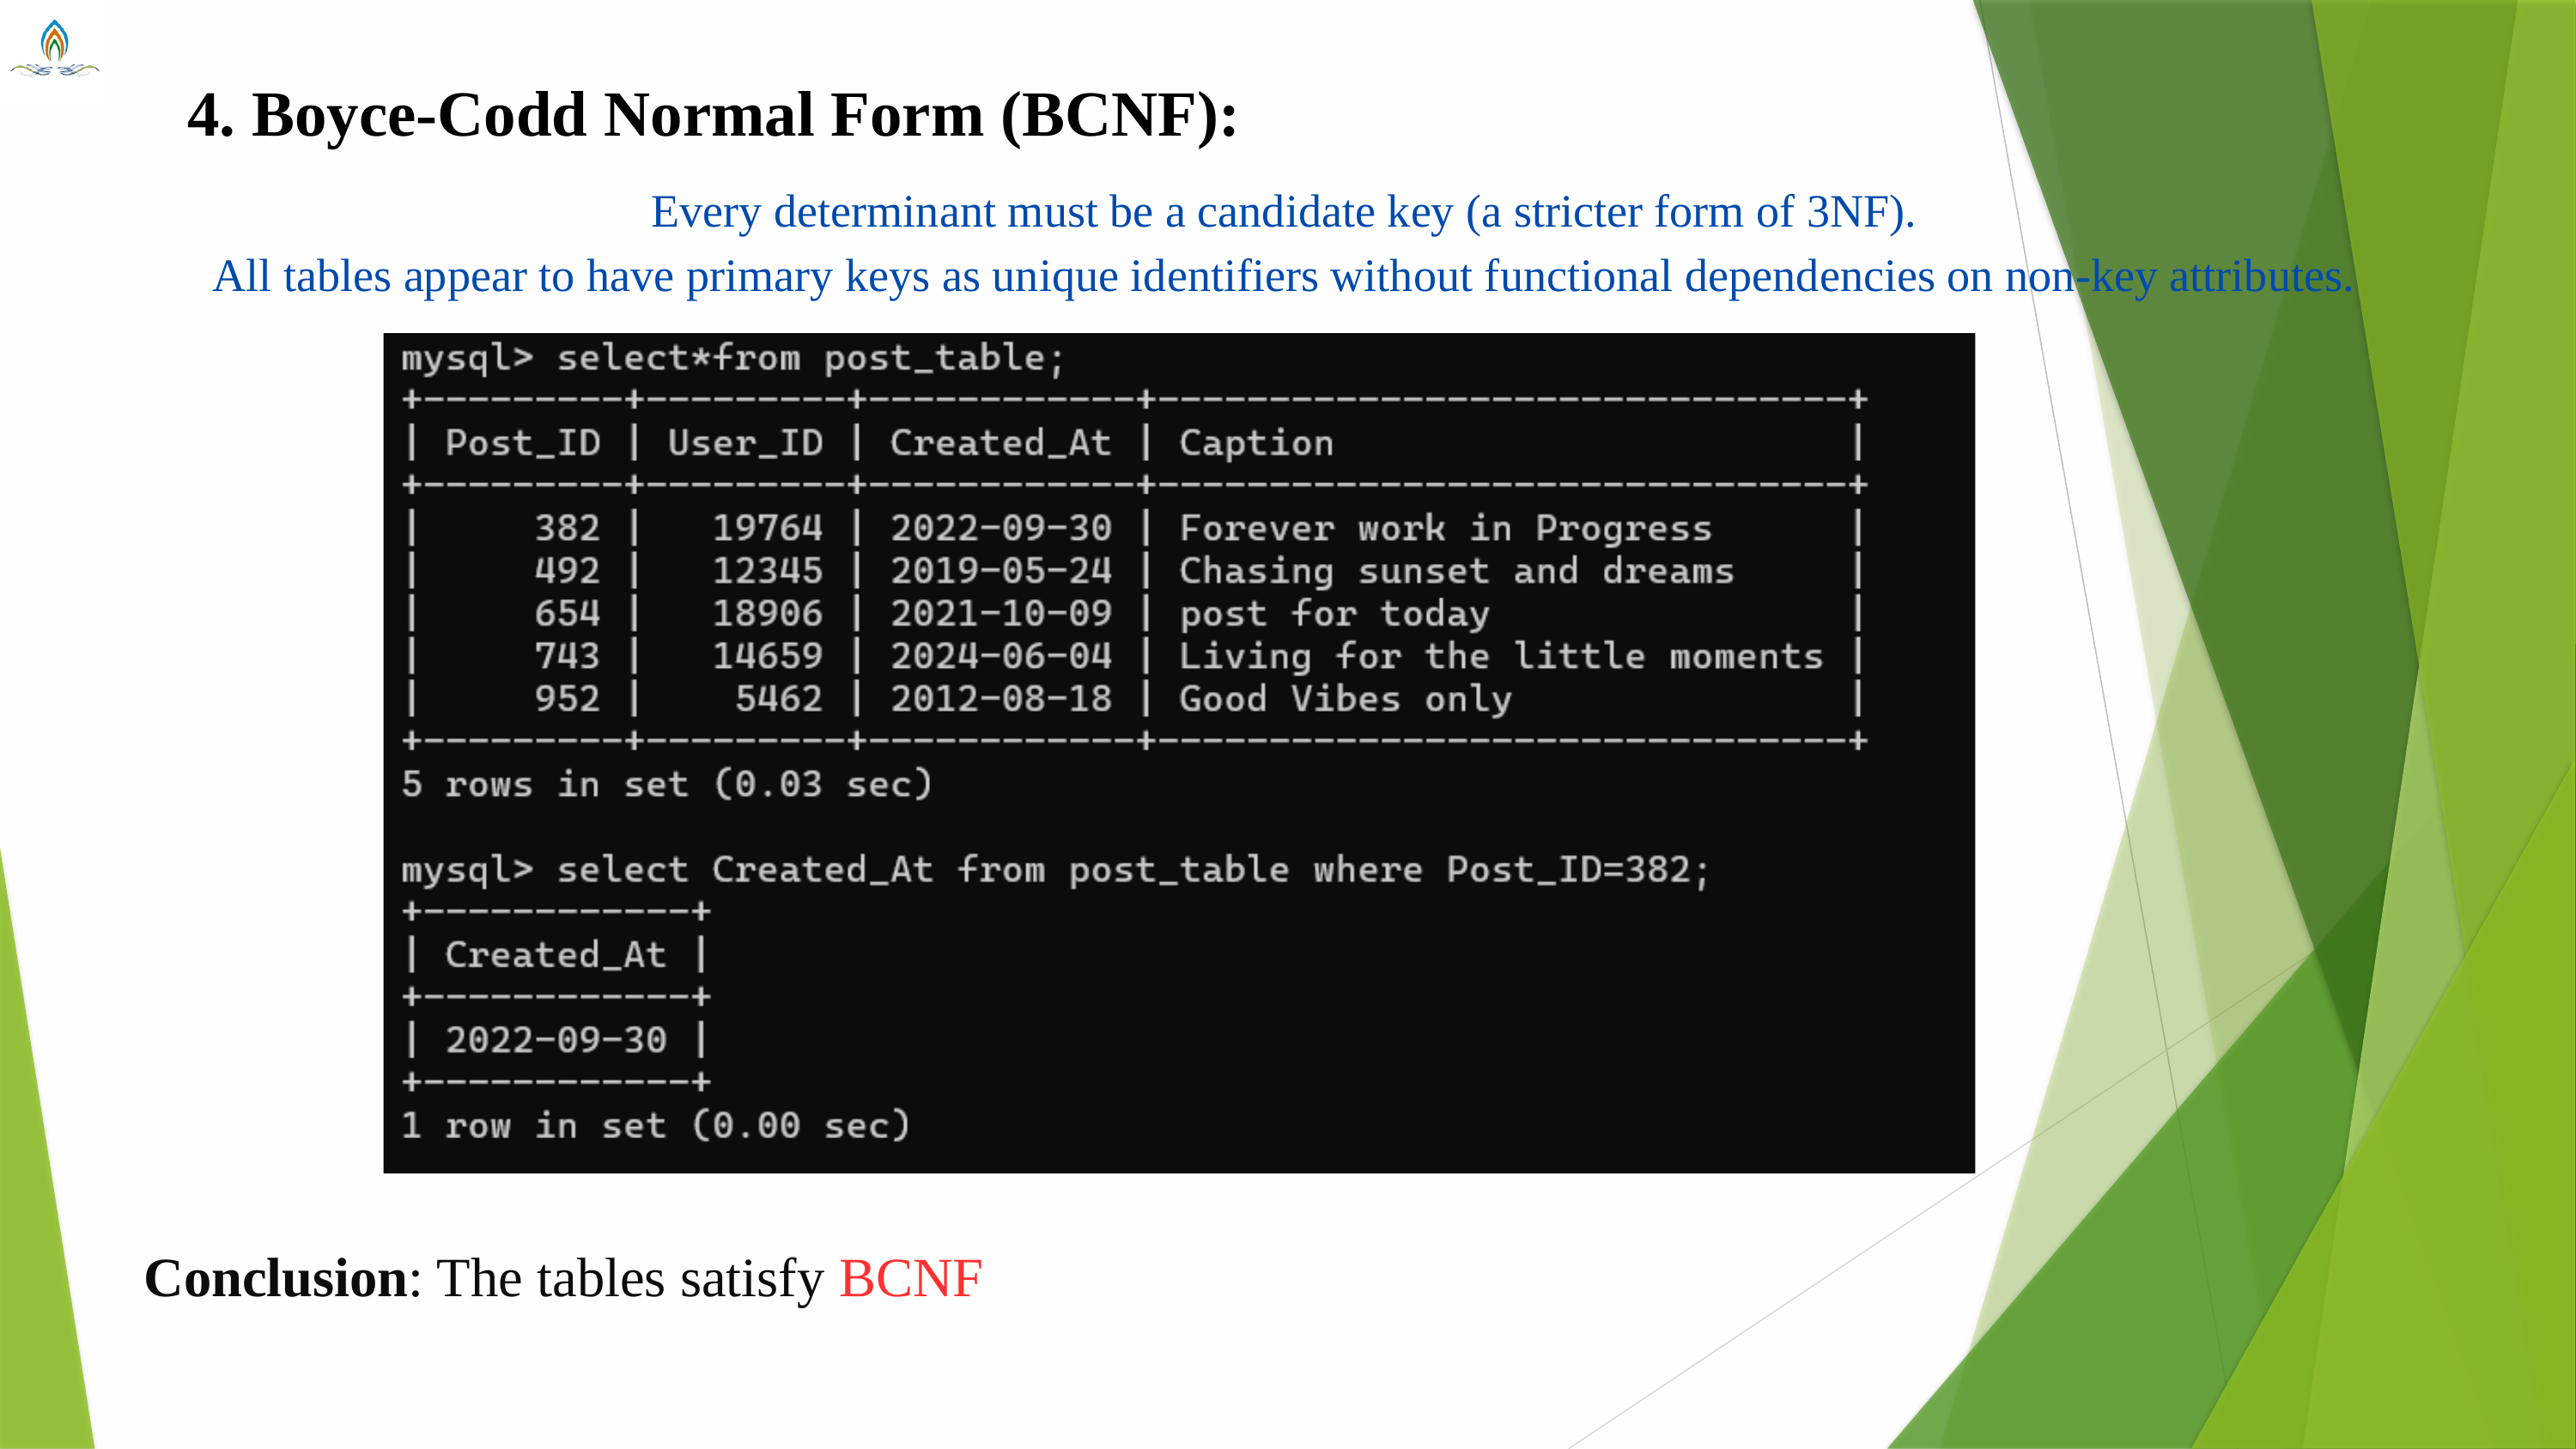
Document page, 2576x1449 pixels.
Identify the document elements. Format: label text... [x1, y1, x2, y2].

text_box Conclusion: The tables satisfy BCNF. [96, 1230, 1045, 1308]
text_box Every determinant must be a candidate key (a stricter form of 3NF). All tables appear to have primary keys as unique identifiers without functional dependencies on non-key attributes. [38, 171, 2531, 301]
text_box [383, 333, 1976, 1173]
text_box [0, 0, 106, 104]
text_box 4. Boyce-Codd Normal Form (BCNF): [143, 58, 1285, 149]
